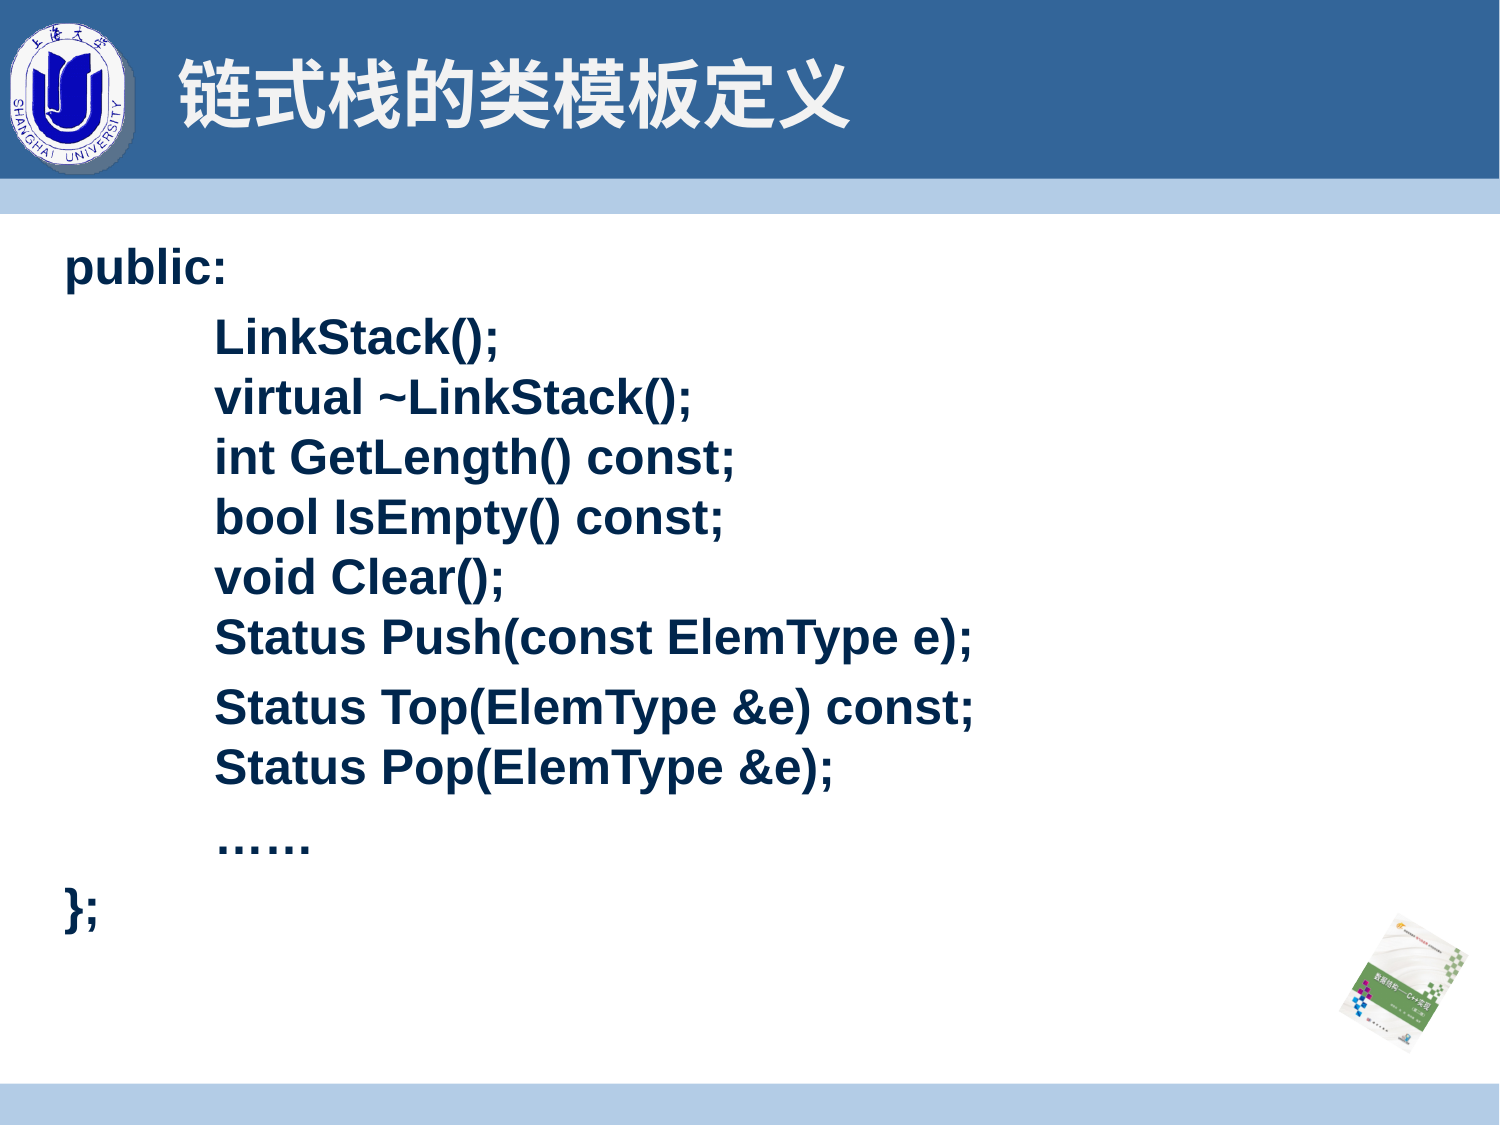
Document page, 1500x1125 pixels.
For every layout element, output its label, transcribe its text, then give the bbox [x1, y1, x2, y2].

title 链式栈的类模板定义 [162, 23, 1436, 161]
picture [1339, 913, 1468, 1053]
list public: LinkStack(); virtual ~LinkStack(); int GetLength() const; bool IsEmpty() const; void Clear(); Status Push(const ElemType e); Status Top(ElemType &e) const; Status Pop(ElemType &e); …… }; [49, 227, 1283, 1060]
picture [4, 17, 128, 176]
